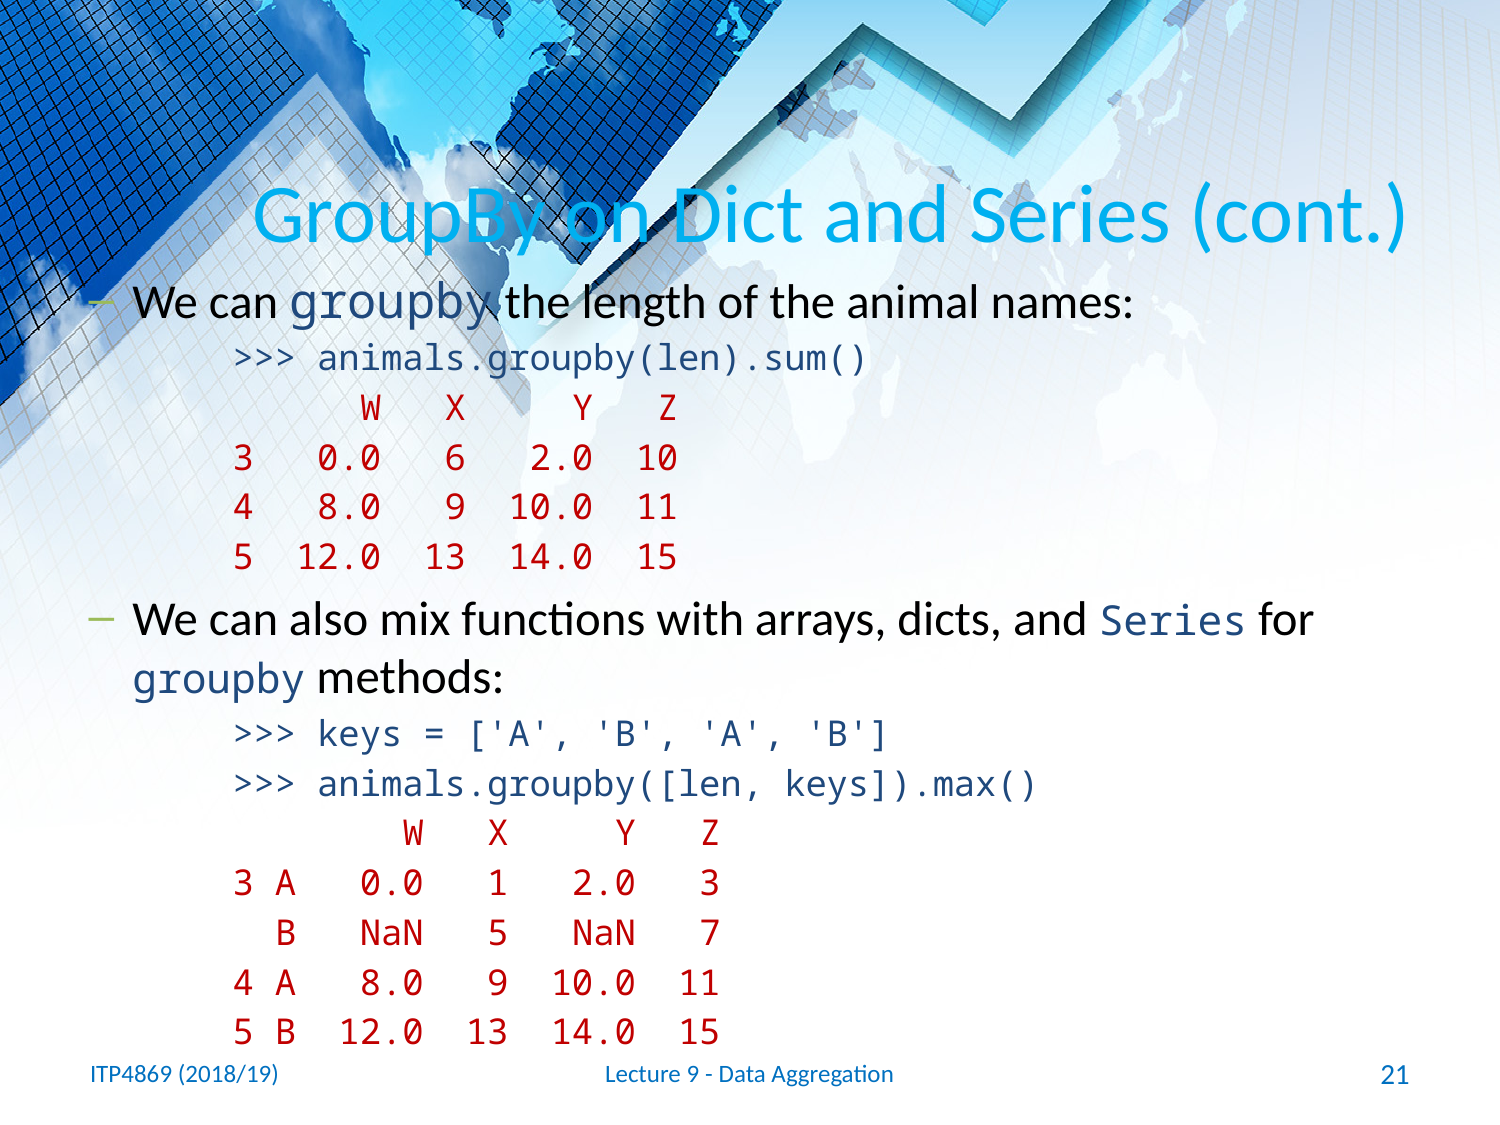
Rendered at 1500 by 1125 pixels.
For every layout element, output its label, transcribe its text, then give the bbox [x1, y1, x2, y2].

list We can groupby the length of the animal names: >>> animals.groupby(len).sum() W X Y Z 3 0.0 6 2.0 10 4 8.0 9 10.0 11 5 12.0 13 14.0 15 We can also mix functions with arrays, dicts, and Series for groupby methods: >>> keys = ['A', 'B', 'A', 'B'] >>> animals.groupby([len, keys]).max() W X Y Z 3 A 0.0 1 2.0 3 B NaN 5 NaN 7 4 A 8.0 9 10.0 11 5 B 12.0 13 14.0 15 [73, 262, 1424, 1063]
title GroupBy on Dict and Series (cont.) [73, 128, 1427, 290]
footer Lecture 9 - Data Aggregation [512, 1042, 988, 1103]
picture [0, 0, 1500, 1125]
slide_number ITP4869 (2018/19) [75, 1042, 425, 1103]
slide_number 21 [1074, 1042, 1425, 1103]
